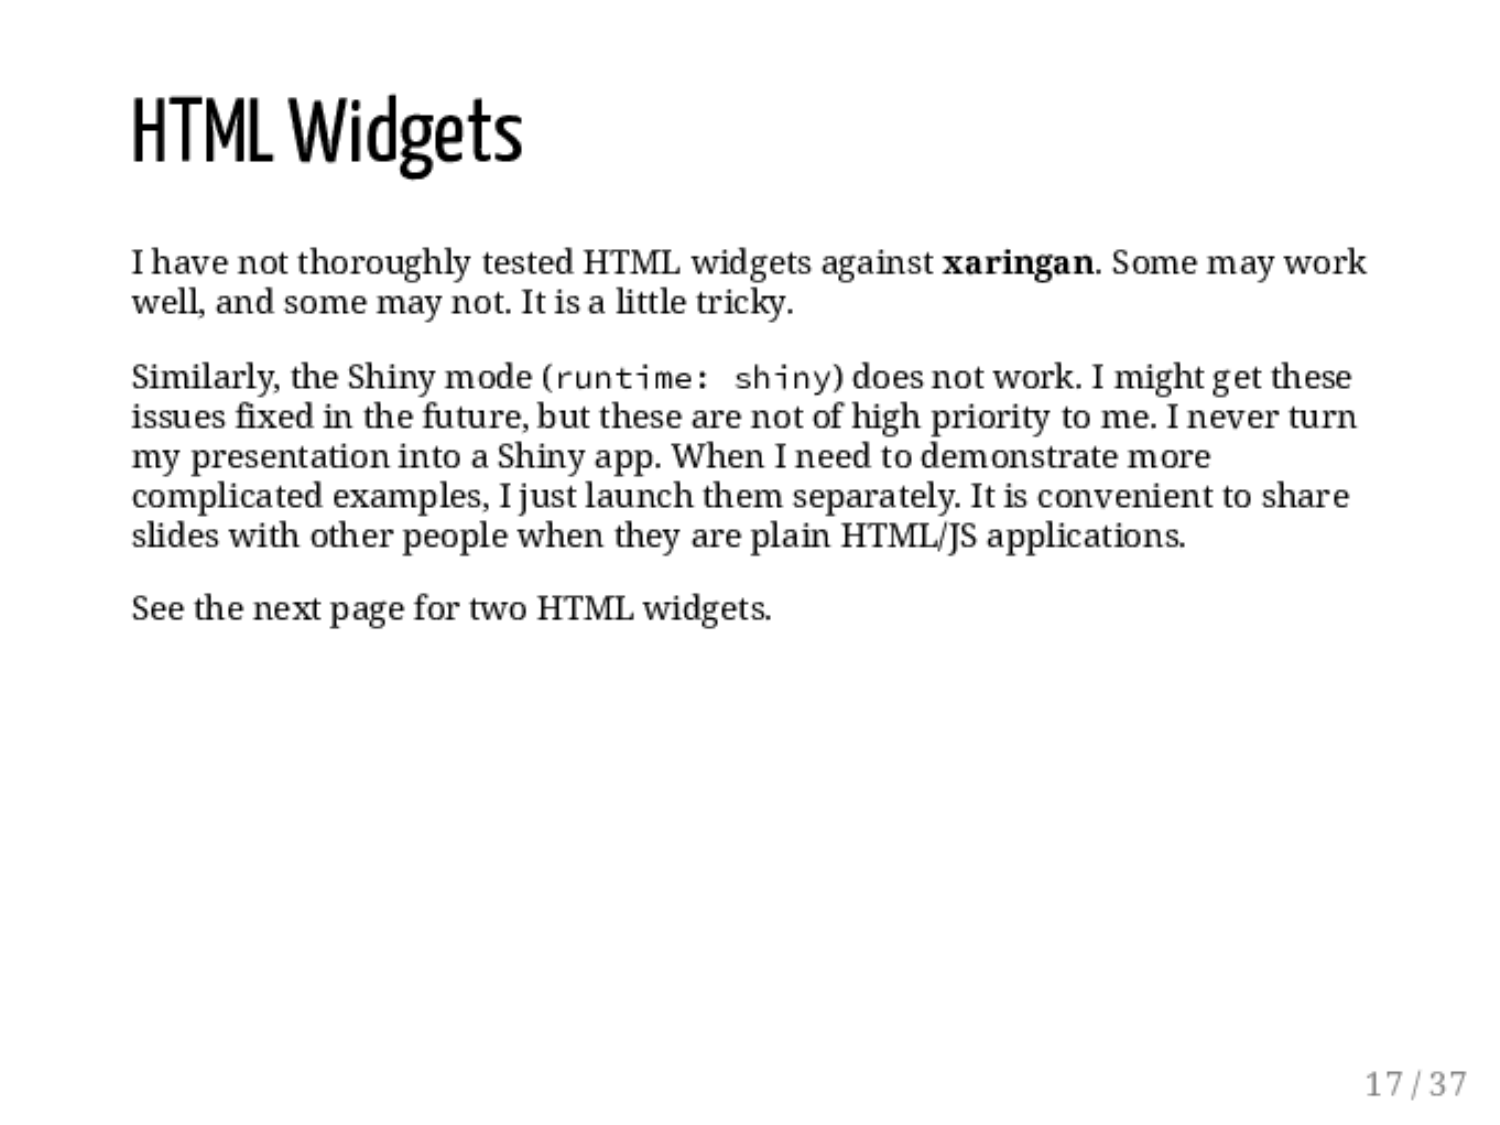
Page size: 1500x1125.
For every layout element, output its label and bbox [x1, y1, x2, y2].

list [0, 0, 1500, 1125]
